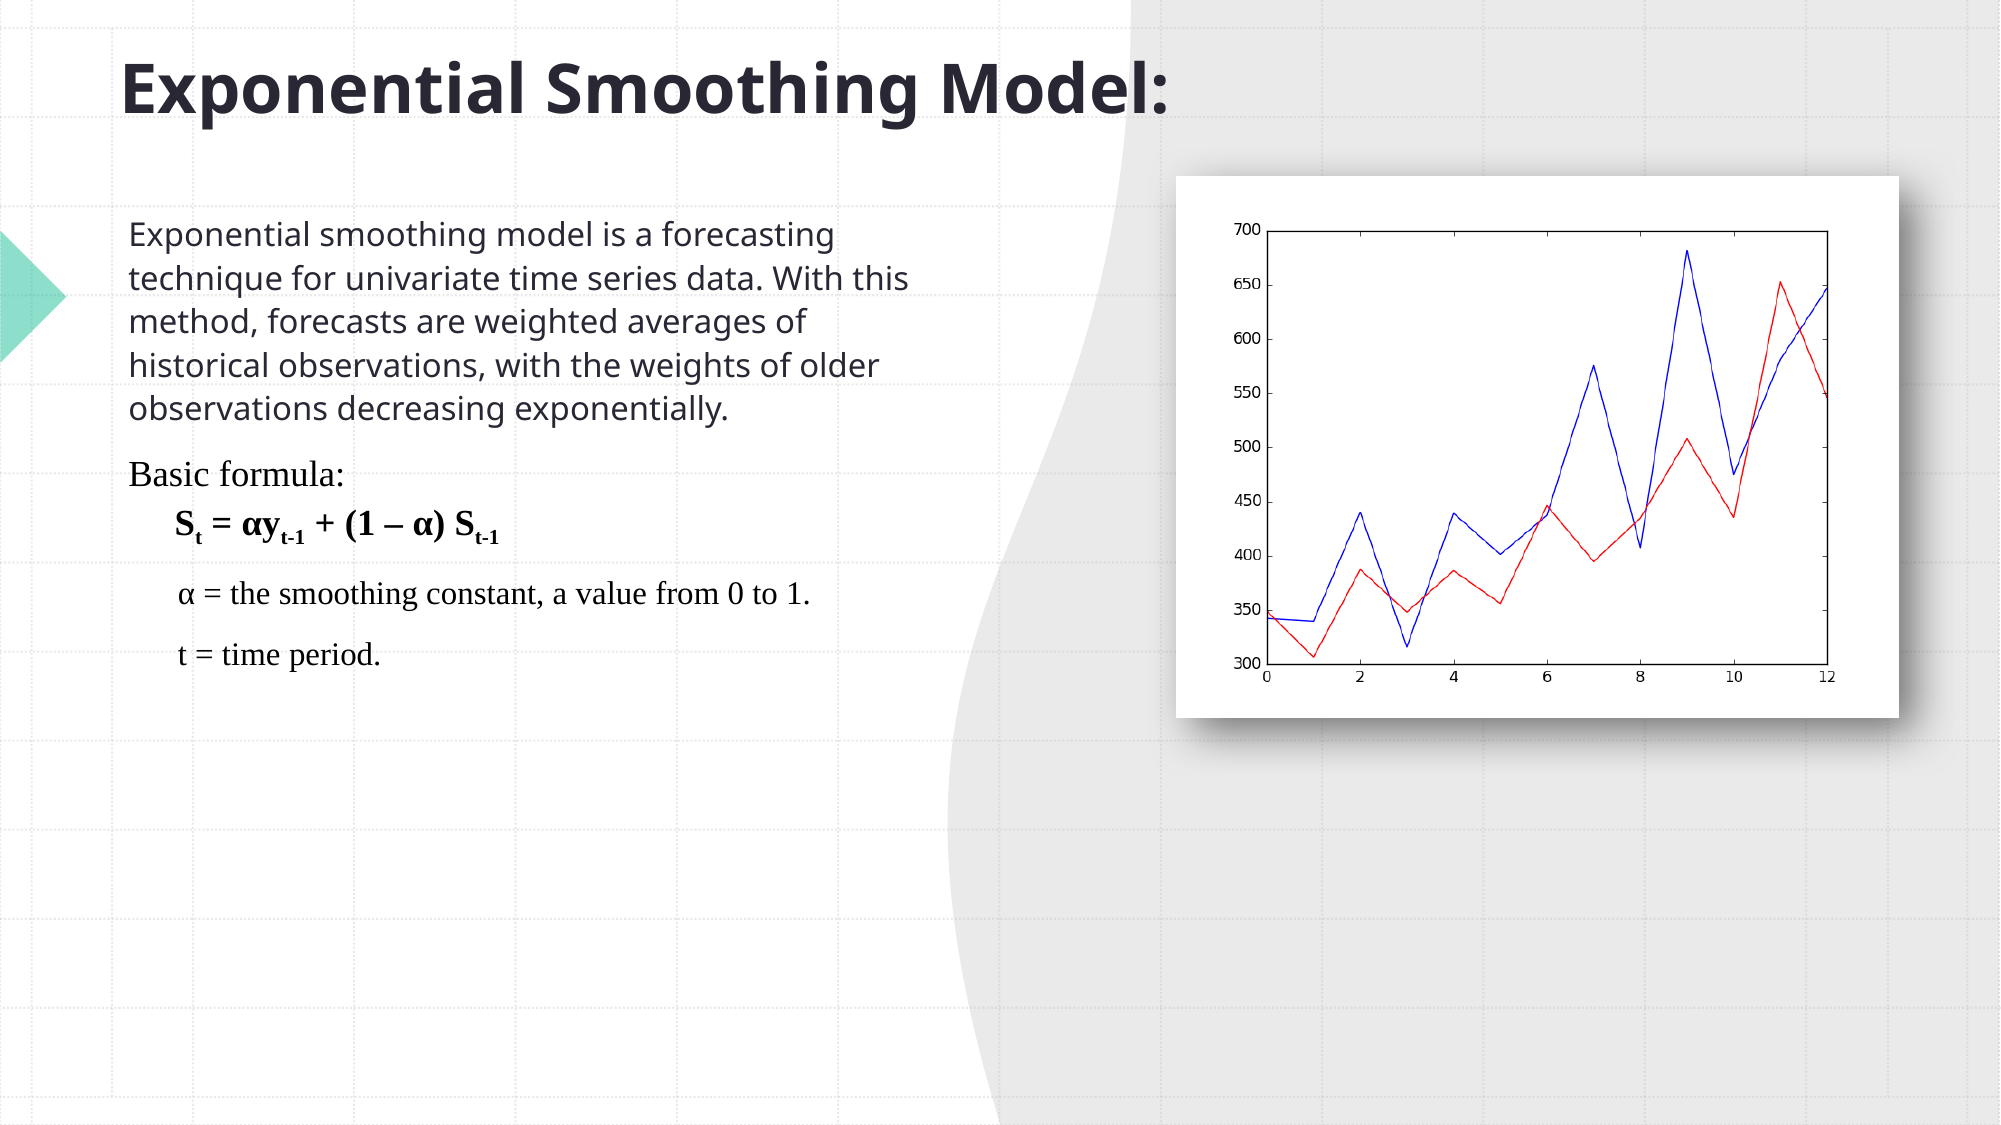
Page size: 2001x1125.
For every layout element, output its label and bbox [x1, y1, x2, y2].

text_box [0, 0, 2000, 1125]
picture [1176, 176, 1899, 718]
